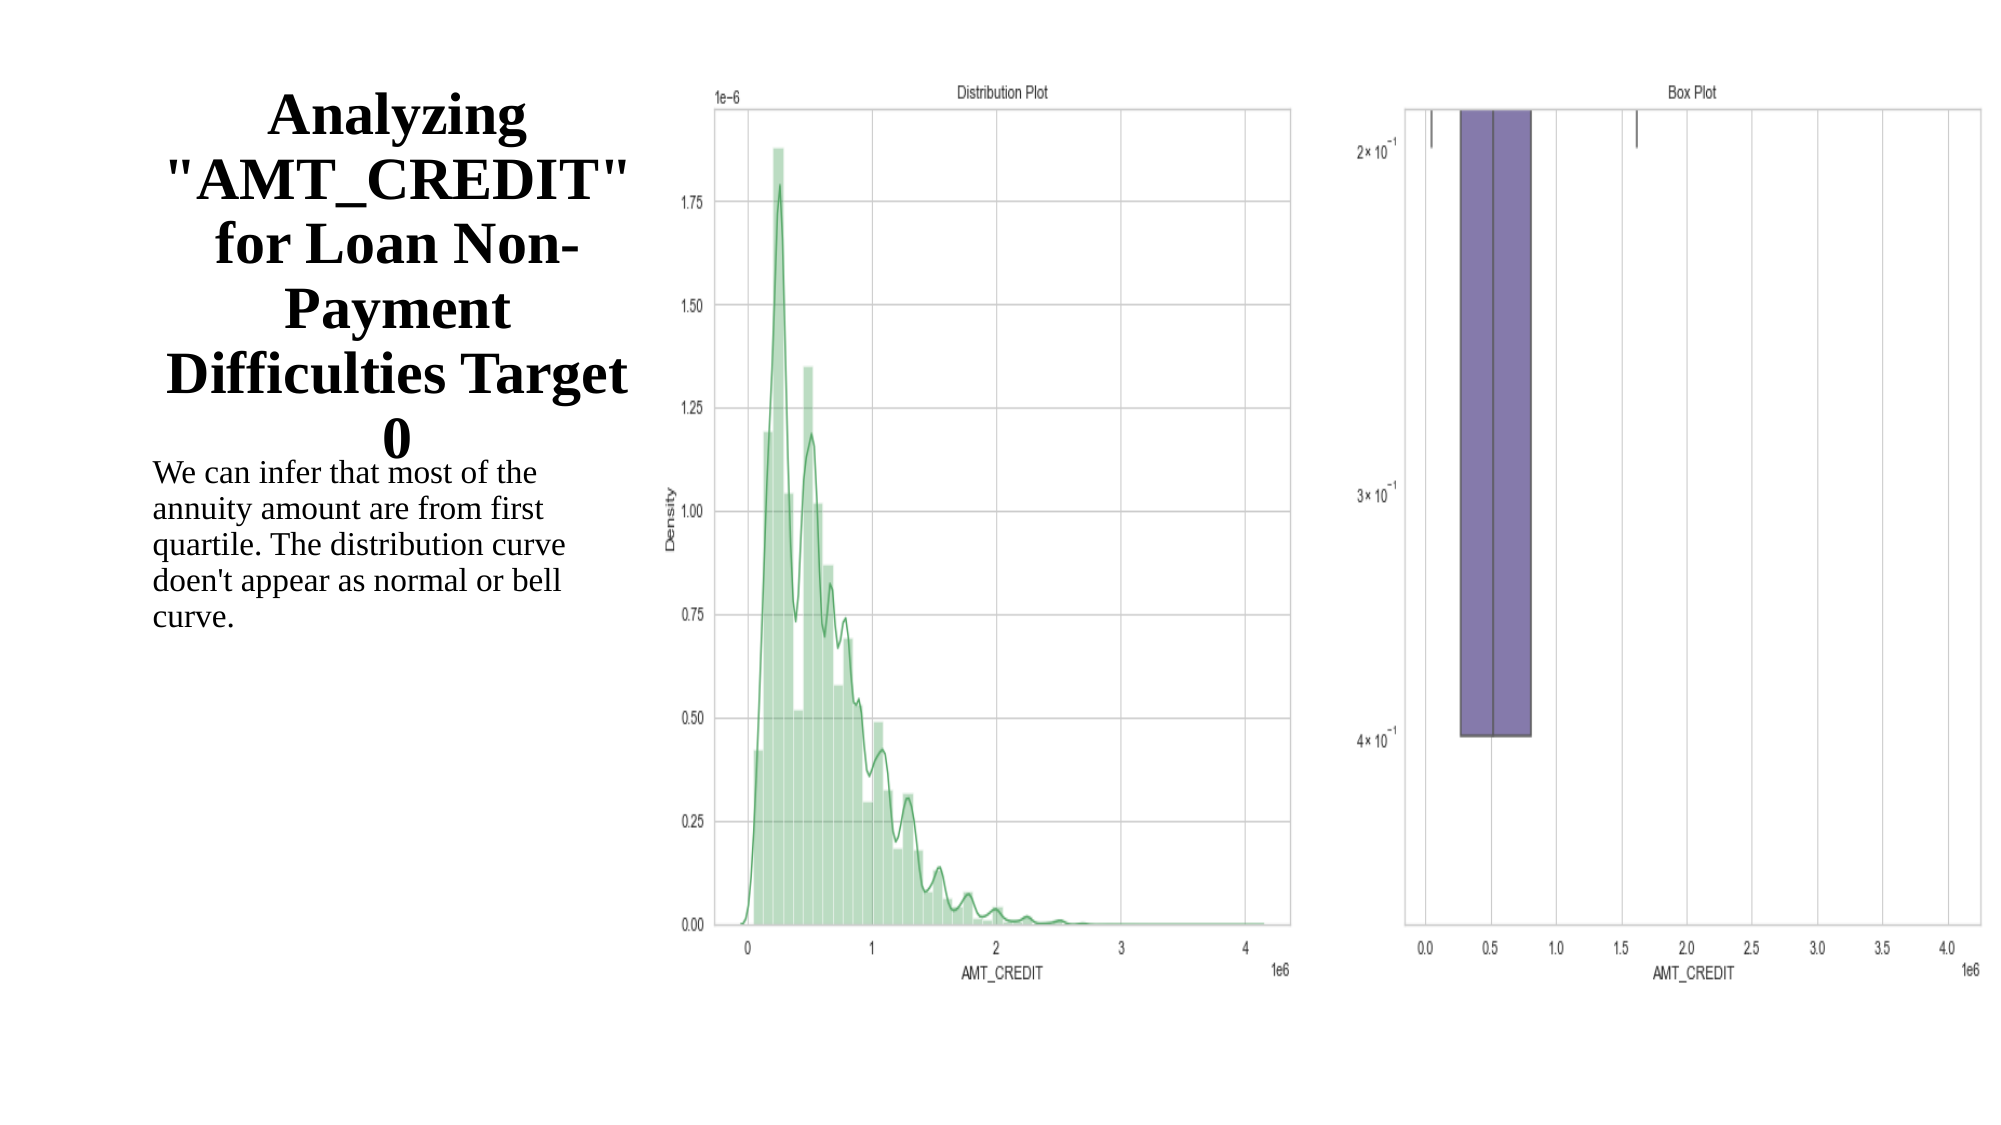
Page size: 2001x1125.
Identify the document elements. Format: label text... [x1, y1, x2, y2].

title Analyzing "AMT_CREDIT" for Loan Non-Payment Difficulties Target 0 [137, 75, 658, 447]
list We can infer that most of the annuity amount are from first quartile. The distribution curve doen't appear as normal or bell curve. [137, 447, 658, 963]
picture [658, 74, 1988, 993]
